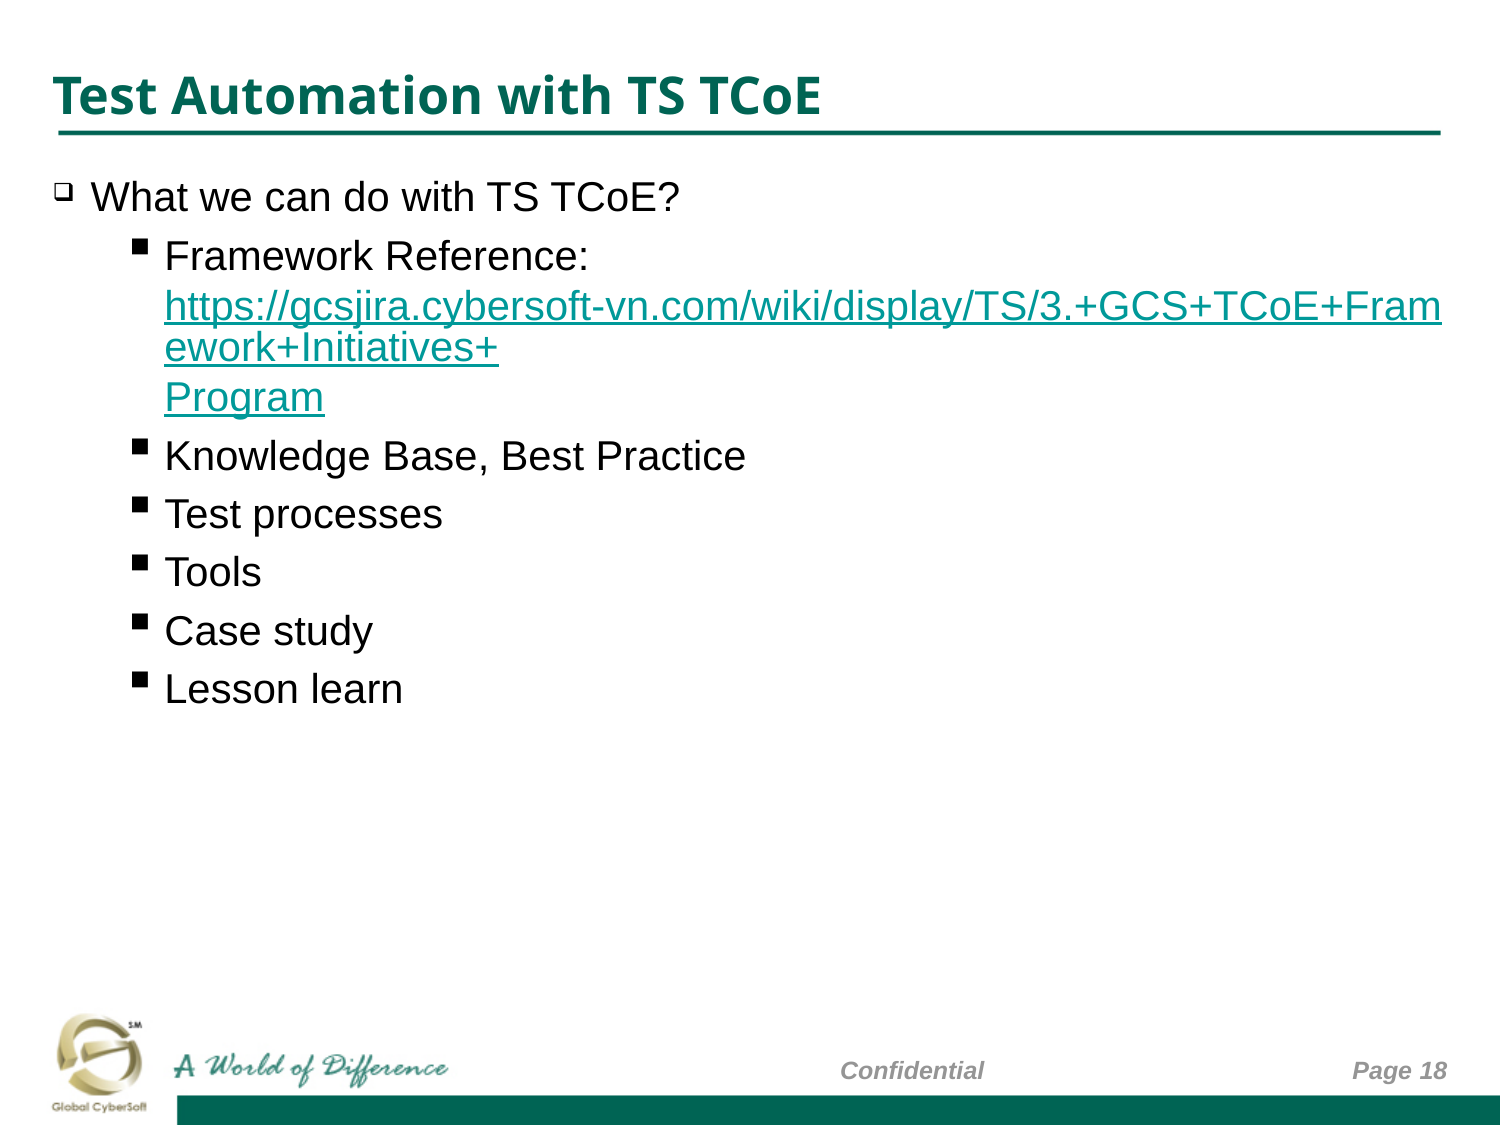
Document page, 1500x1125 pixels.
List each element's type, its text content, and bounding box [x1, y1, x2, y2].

picture [0, 0, 1500, 1125]
footer Confidential [674, 1046, 1151, 1125]
title Test Automation with TS TCoE [37, 0, 1463, 162]
list What we can do with TS TCoE? Framework Reference: https://gcsjira.cybersoft-vn.com/wiki/display/TS/3.+GCS+TCoE+Framework+Initiatives+Program Knowledge Base, Best Practice Test processes Tools Case study Lesson learn [37, 162, 1463, 1013]
slide_number Page 18 [1151, 1046, 1463, 1125]
